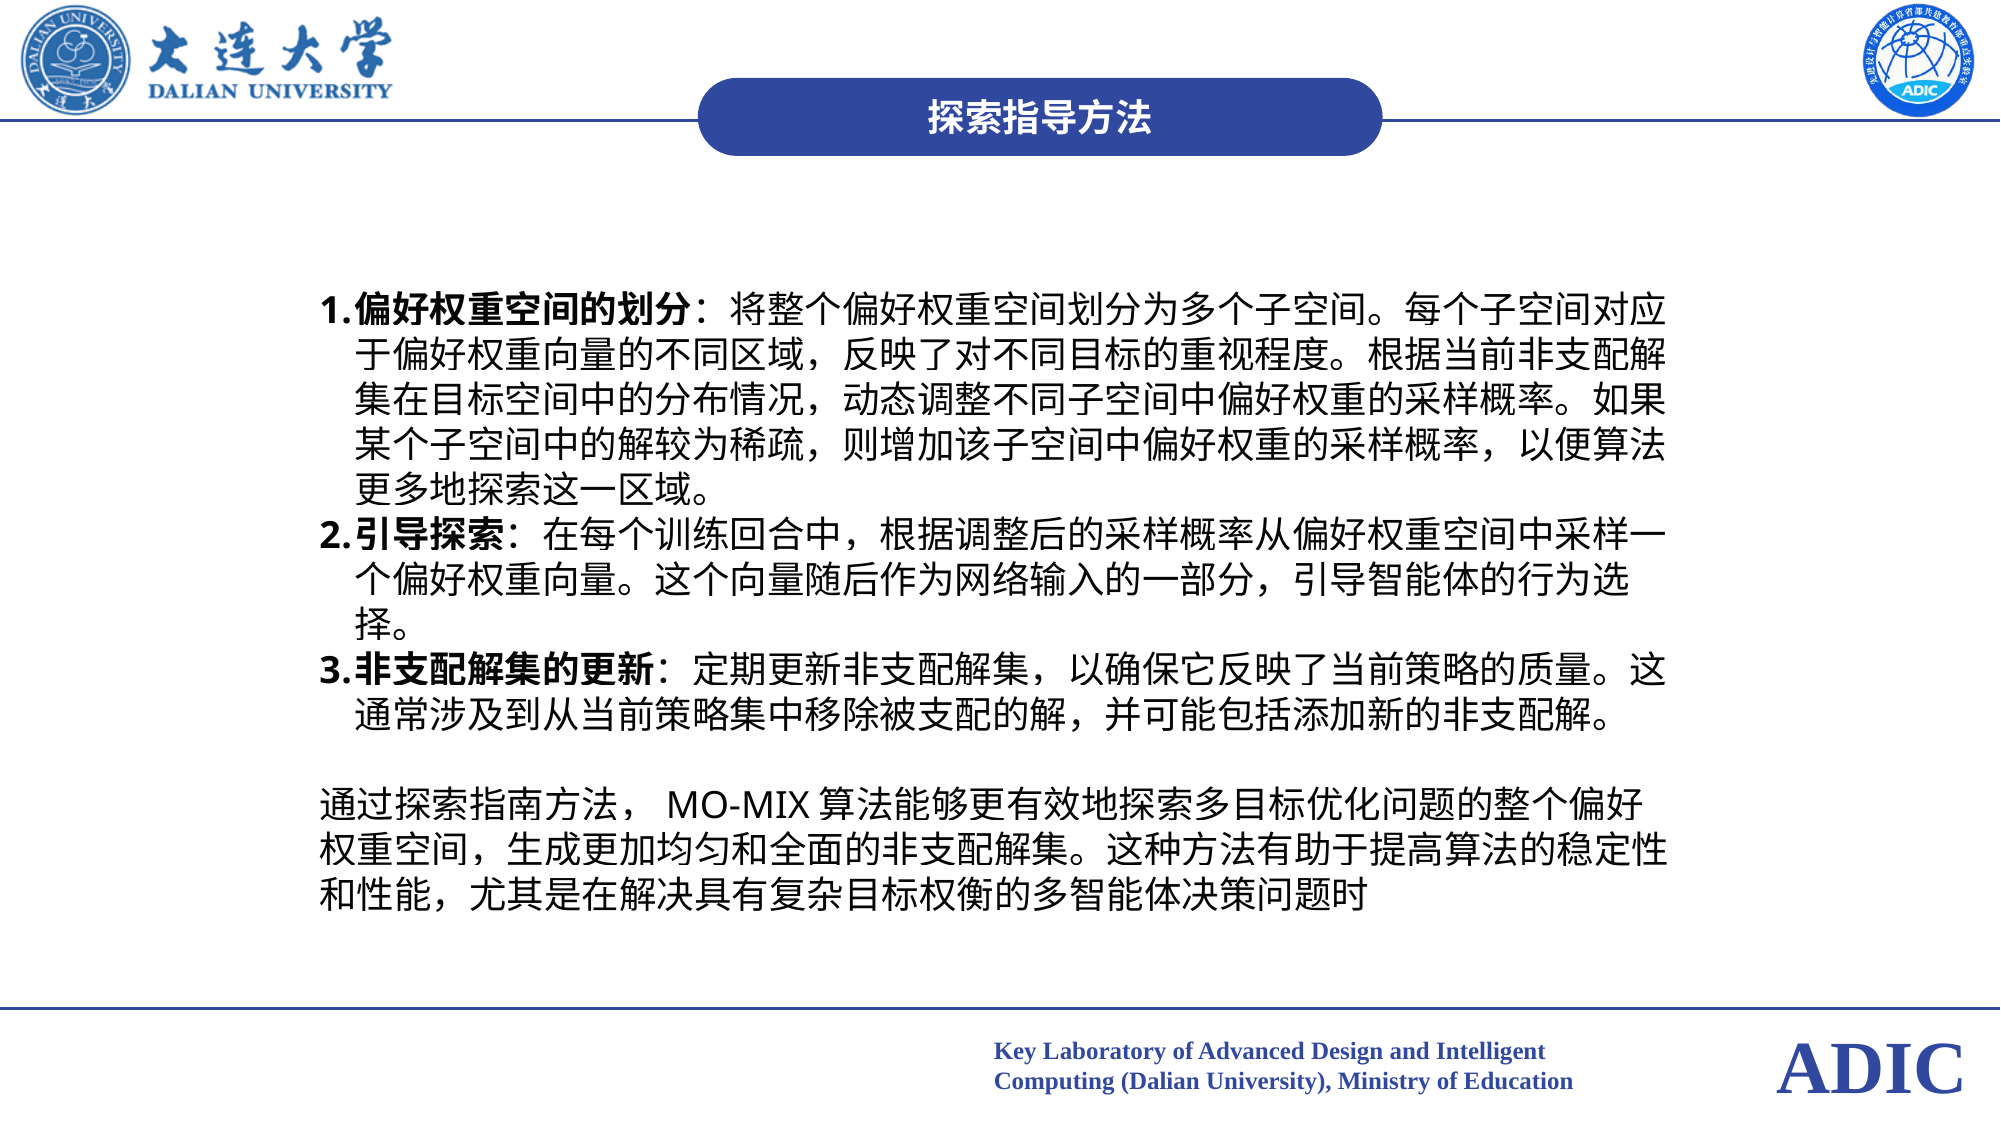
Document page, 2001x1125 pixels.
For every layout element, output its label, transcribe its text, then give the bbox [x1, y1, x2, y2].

picture [0, 121, 417, 125]
picture [1859, 0, 1978, 120]
text_box 探索指导方法 [696, 76, 1384, 120]
text_box 探索指导方法 [697, 121, 1384, 157]
text_box ADIC [1751, 1011, 1993, 1117]
text_box 偏好权重空间的划分：将整个偏好权重空间划分为多个子空间。每个子空间对应于偏好权重向量的不同区域，反映了对不同目标的重视程度。根据当前非支配解集在目标空间中的分布情况，动态调整不同子空间中偏好权重的采样概率。如果某个子空间中的解较为稀疏，则增加该子空间中偏好权重的采样概率，以便算法更多地探索这一区域。 引导探索：在每个训练回合中，根据调整后的采样概率从偏好权重空间中采样一个偏好权重向量。这个向量随后作为网络输入的一部分，引导智能体的行为选择。 非支配解集的更新：定期更新非支配解集，以确保它反映了当前策略的质量。这通常涉及到从当前策略集中移除被支配的解，并可能包括添加新的非支配解。 通过探索指南方法，MO-MIX算法能够更有效地探索多目标优化问题的整个偏好权重空间，生成更加均匀和全面的非支配解集。这种方法有助于提高算法的稳定性和性能，尤其是在解决具有复杂目标权衡的多智能体决策问题时 [304, 233, 1696, 924]
text_box Key Laboratory of Advanced Design and Intelligent Computing (Dalian University), Ministry of Education [979, 1027, 1749, 1103]
picture [0, 0, 417, 120]
